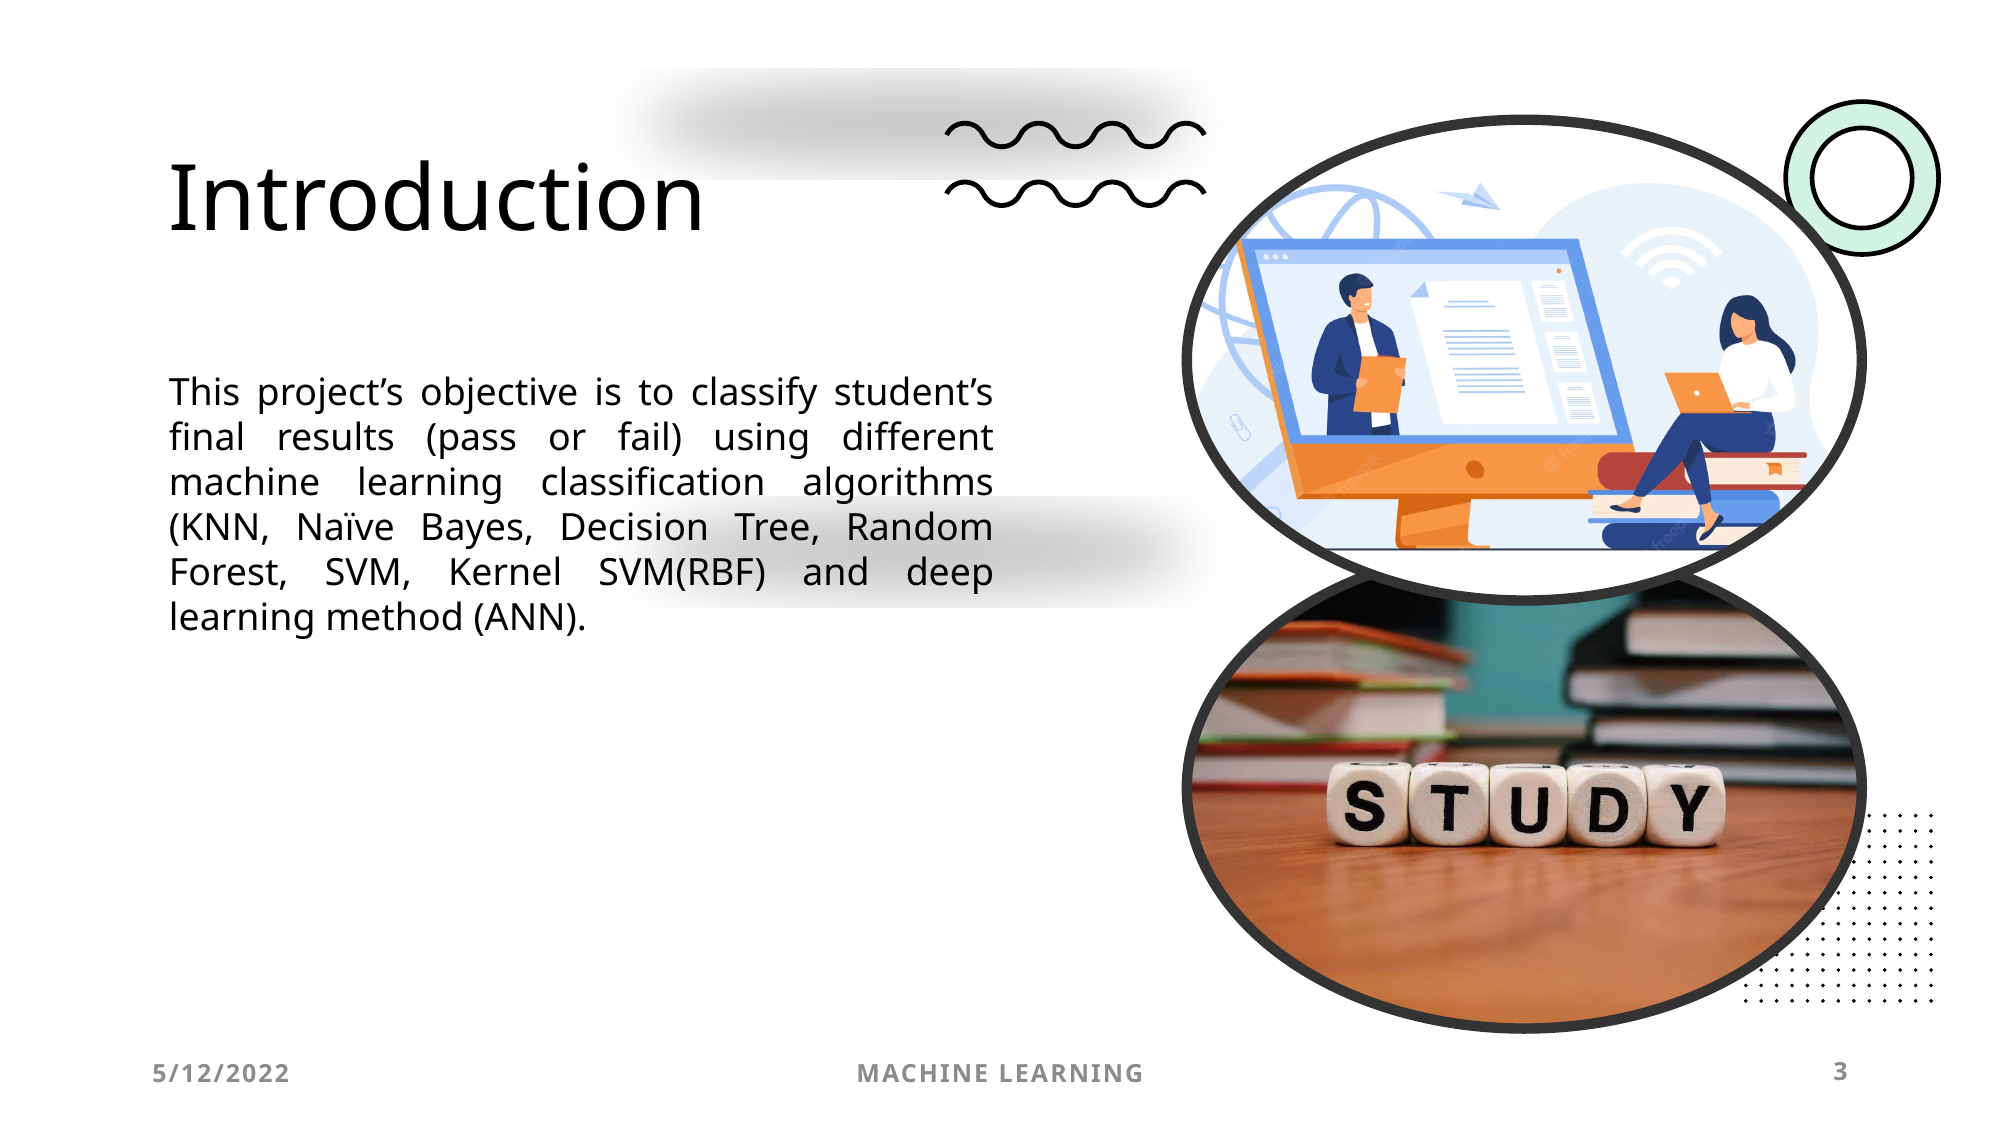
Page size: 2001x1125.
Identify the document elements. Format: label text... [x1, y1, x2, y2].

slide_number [137, 1042, 588, 1103]
slide_number 3 [1412, 1042, 1863, 1103]
footer Machine learning [662, 1042, 1338, 1103]
picture [1186, 119, 1862, 1029]
list This project’s objective is to classify student’s final results (pass or fail) using different machine learning classification algorithms (KNN, Naïve Bayes, Decision Tree, Random Forest, SVM, Kernel SVM(RBF) and deep learning method (ANN). [154, 360, 1010, 719]
title Introduction [154, 46, 1010, 258]
